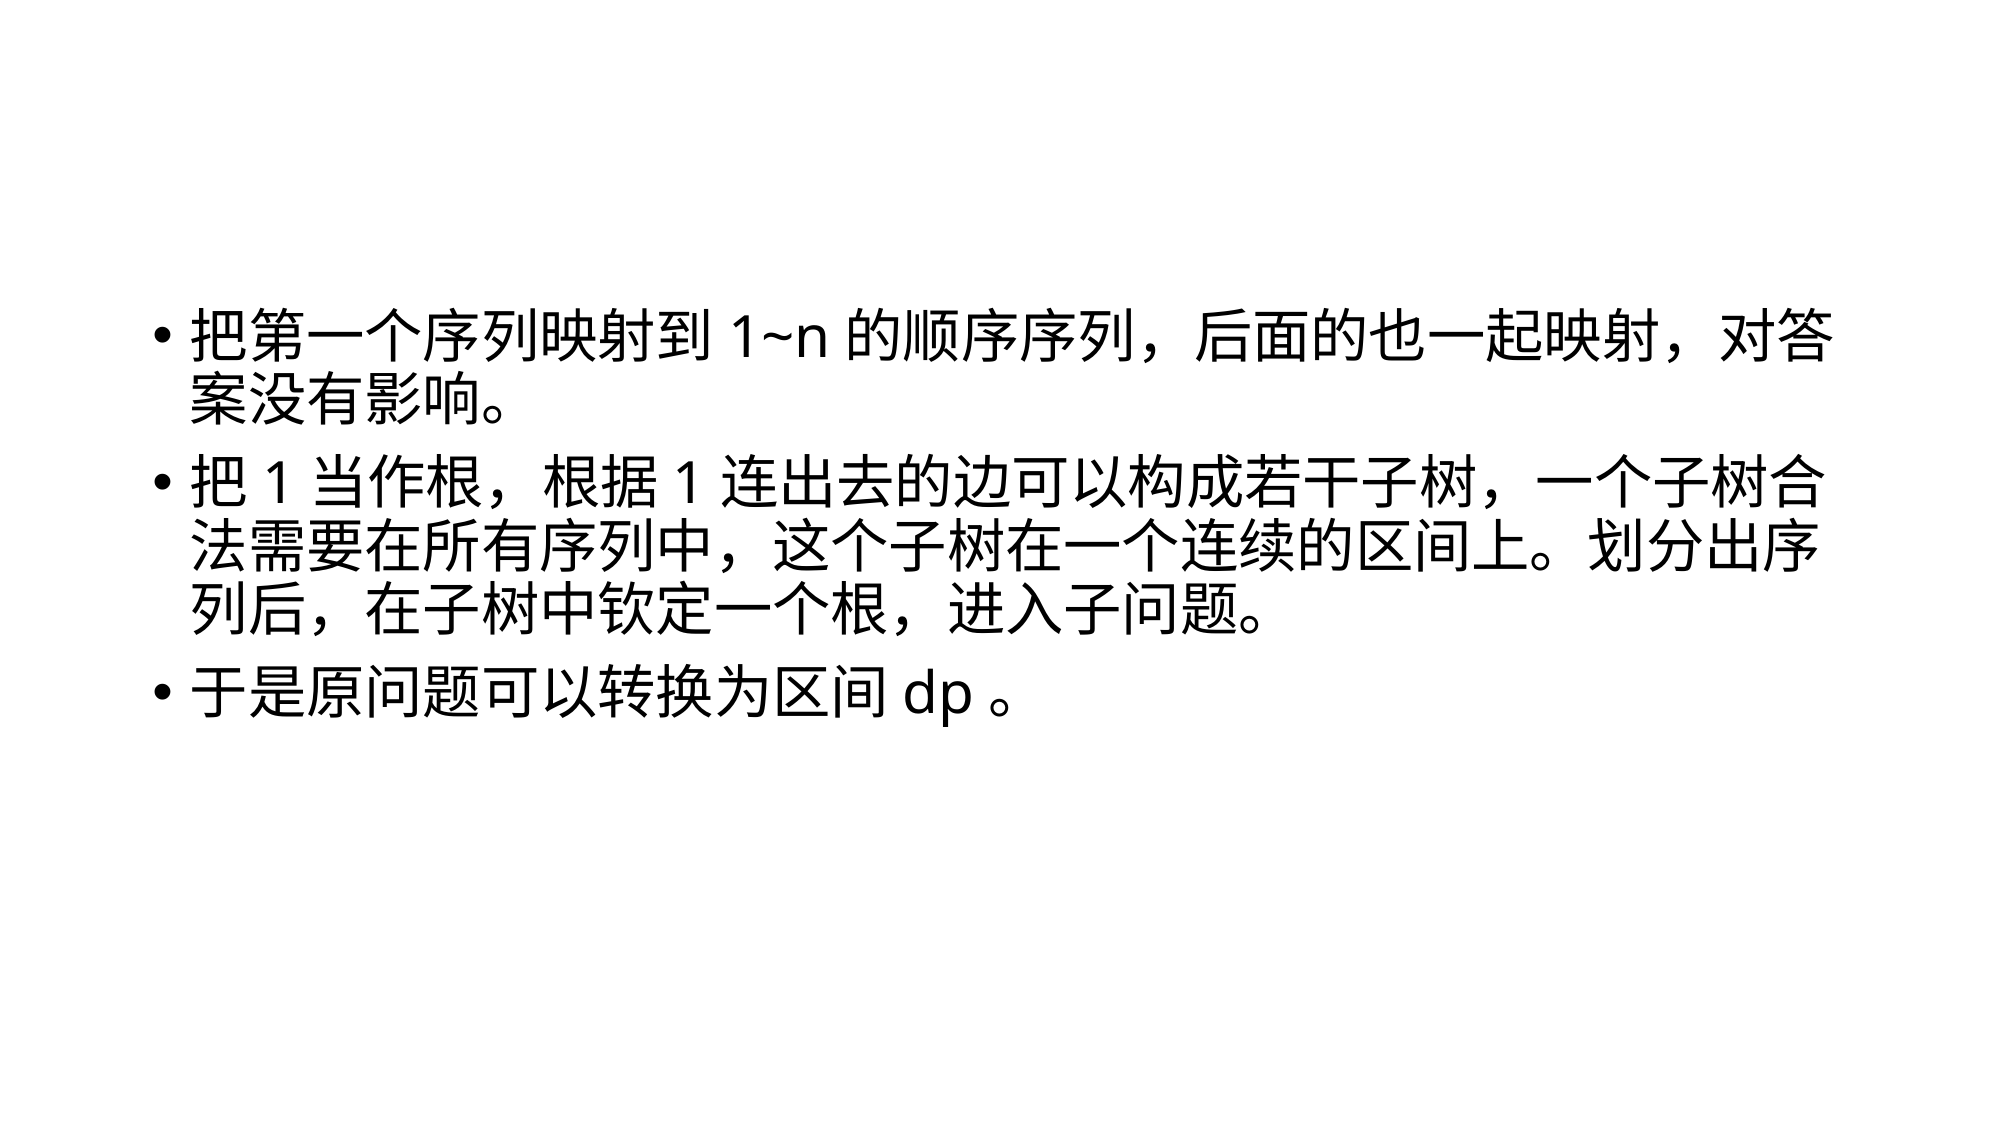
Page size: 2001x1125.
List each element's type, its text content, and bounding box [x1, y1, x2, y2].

list 把第一个序列映射到1~n的顺序序列，后面的也一起映射，对答案没有影响。 把1当作根，根据1连出去的边可以构成若干子树，一个子树合法需要在所有序列中，这个子树在一个连续的区间上。划分出序列后，在子树中钦定一个根，进入子问题。 于是原问题可以转换为区间dp。 [137, 299, 1863, 1014]
